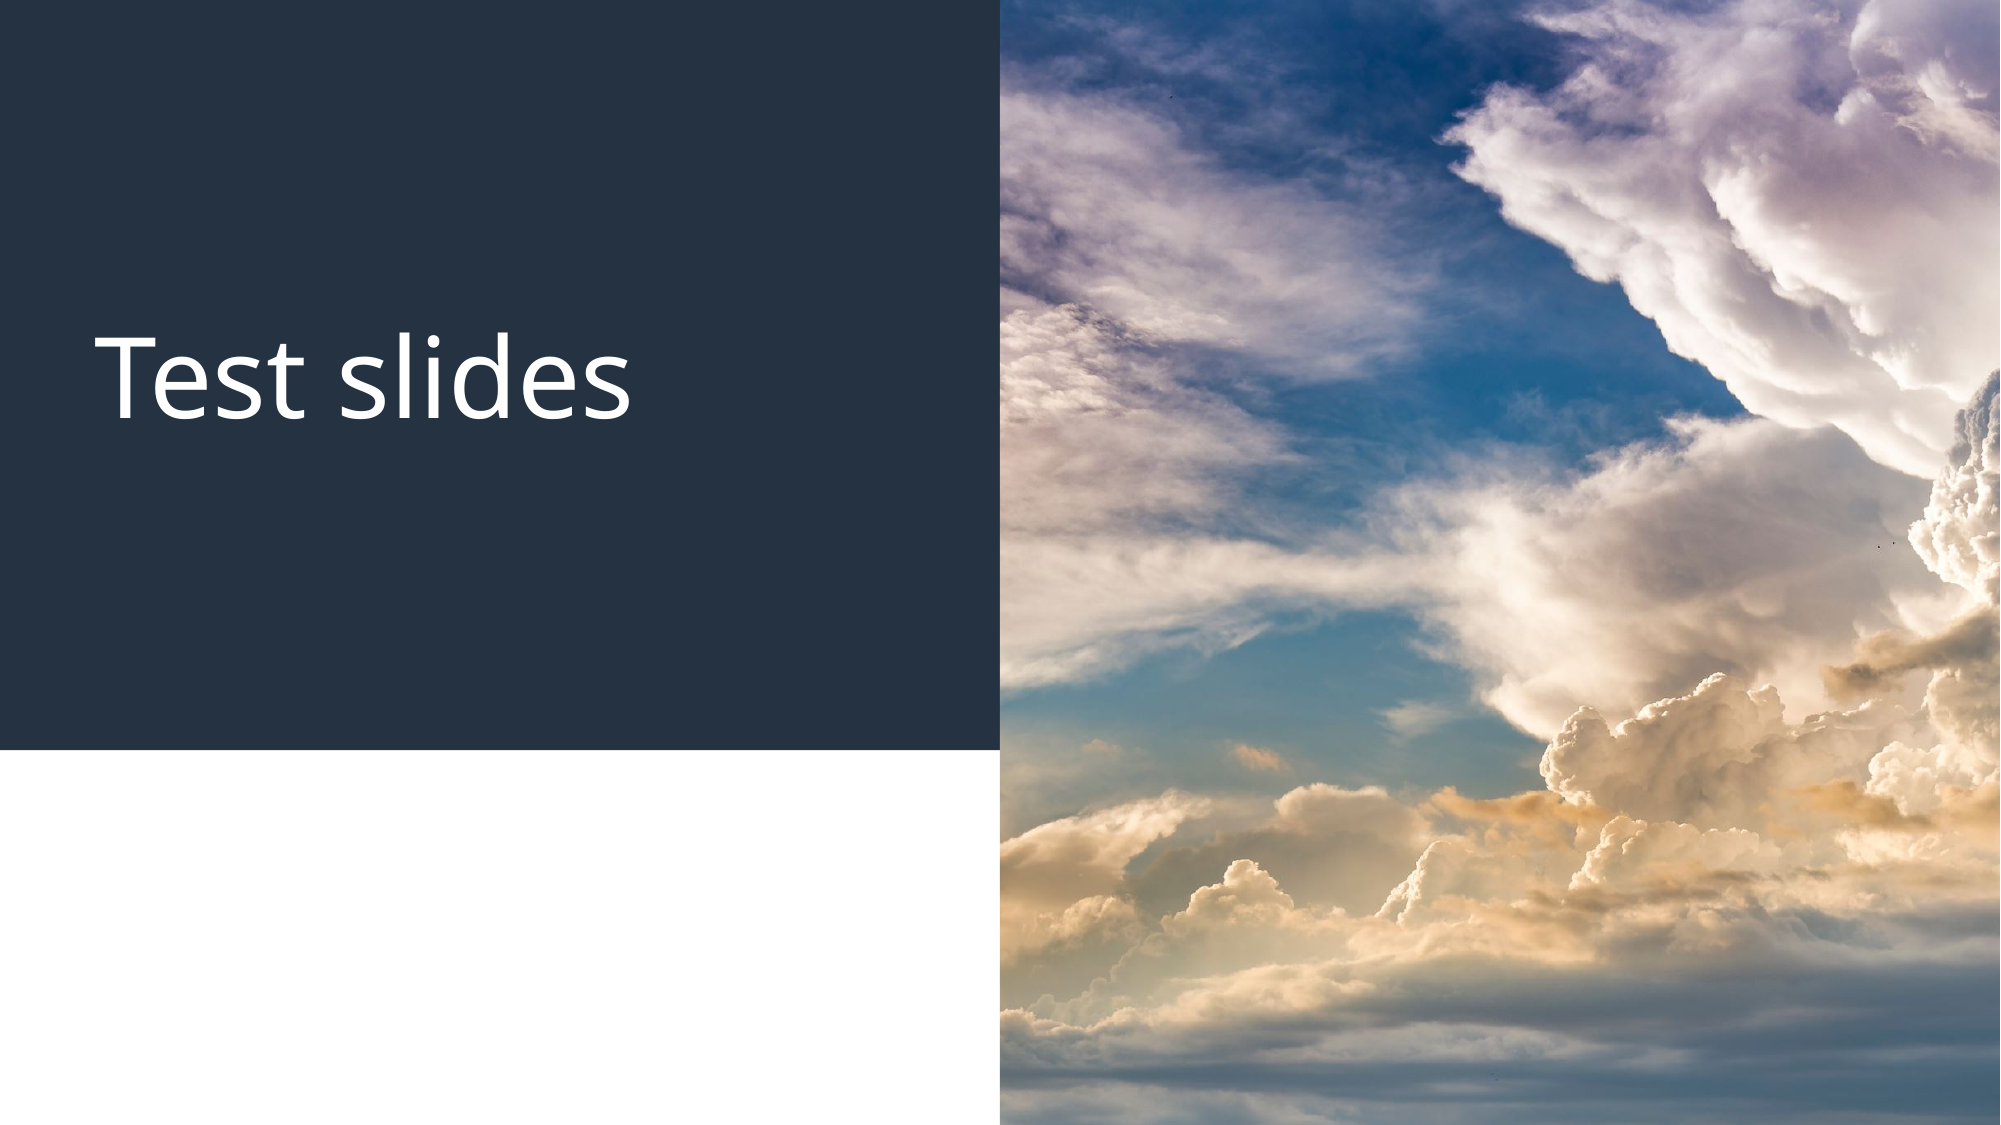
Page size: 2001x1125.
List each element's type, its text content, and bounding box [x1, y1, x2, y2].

picture [999, 0, 2000, 1125]
text_box [0, 751, 999, 1125]
text_box [0, 0, 999, 751]
title Test slides [79, 65, 936, 683]
